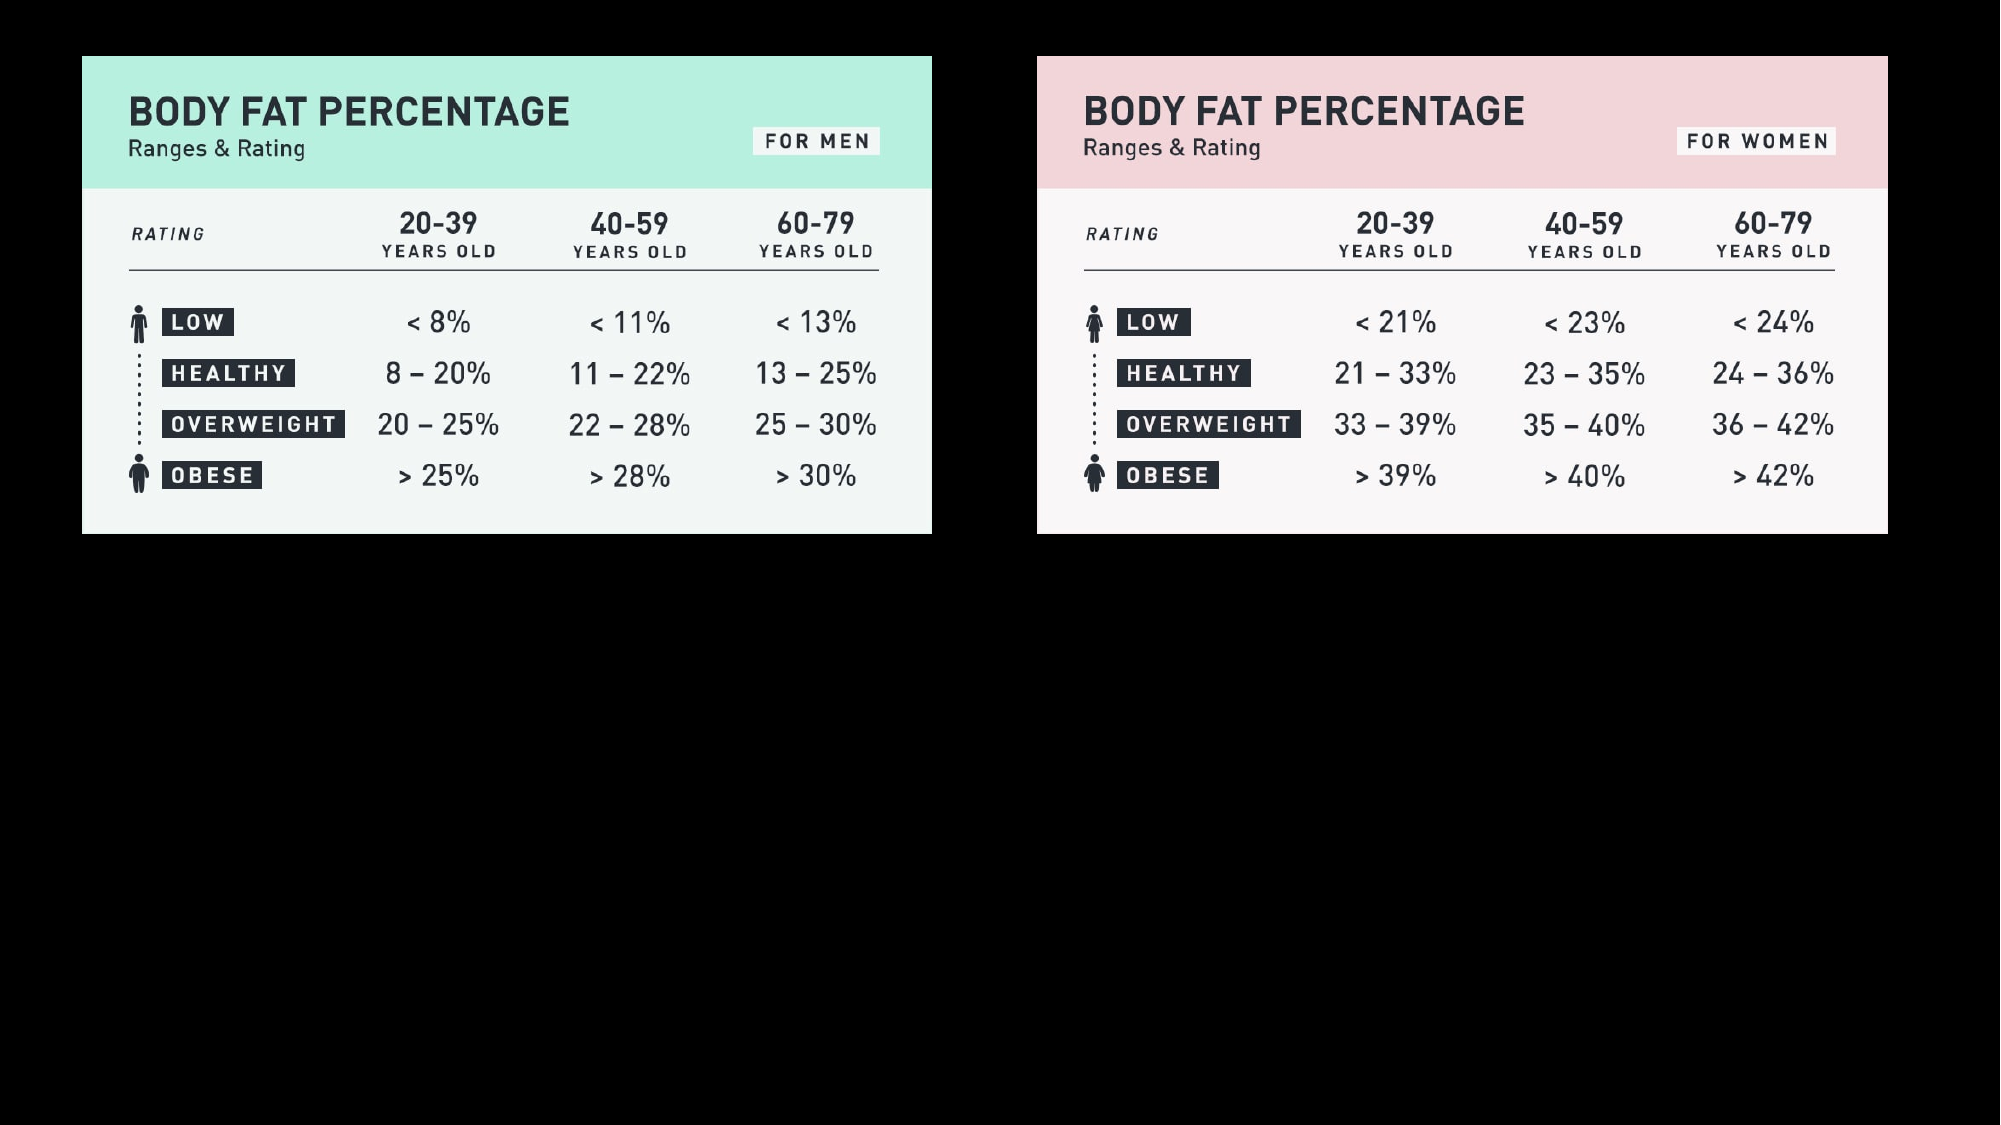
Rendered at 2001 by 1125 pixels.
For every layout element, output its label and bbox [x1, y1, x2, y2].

picture [1037, 56, 1888, 534]
list [82, 56, 932, 534]
